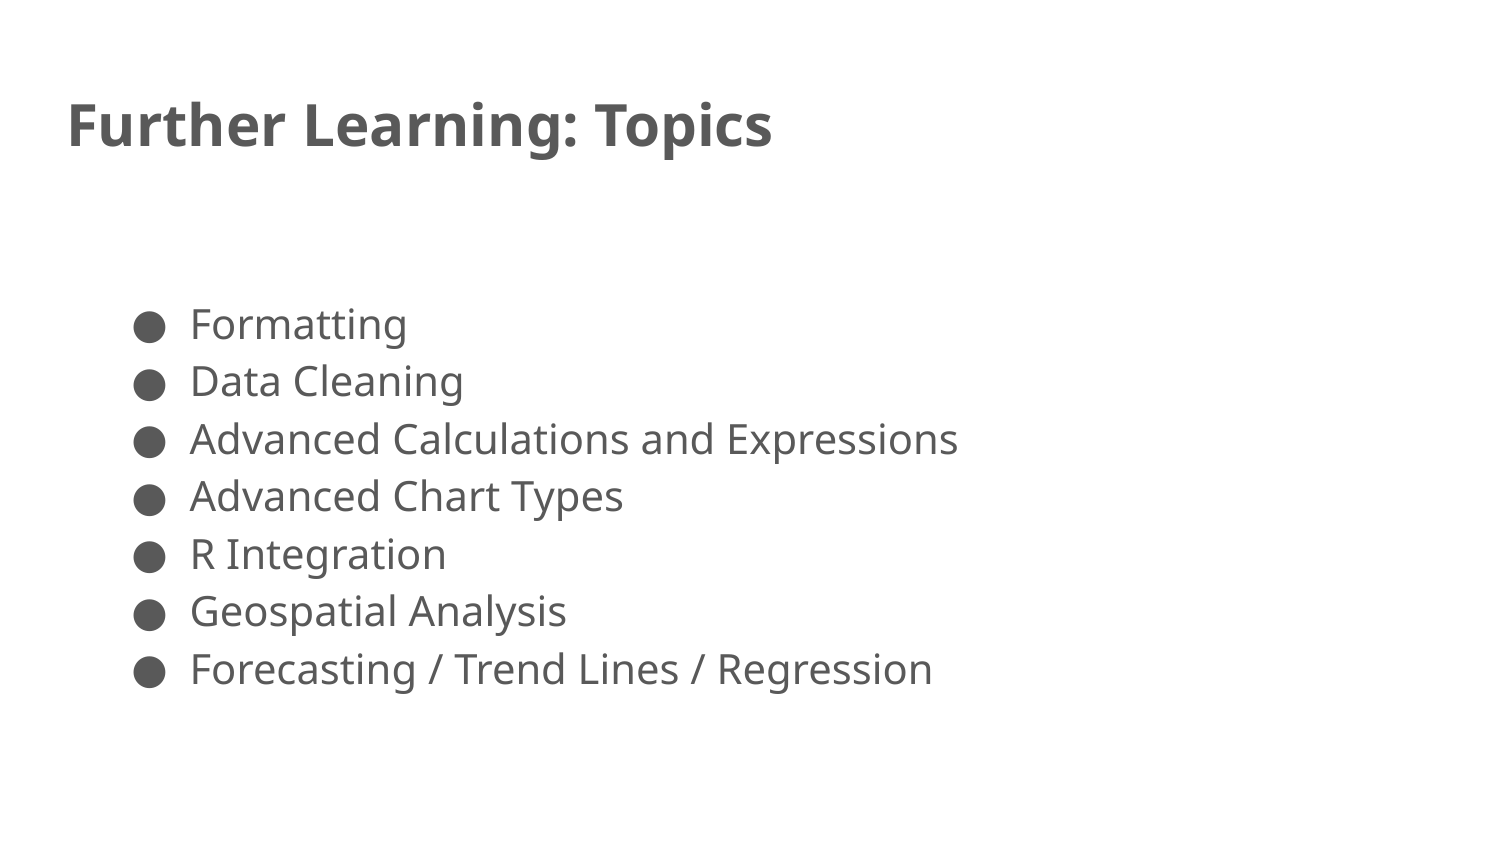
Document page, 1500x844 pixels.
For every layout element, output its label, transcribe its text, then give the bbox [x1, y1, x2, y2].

list Formatting Data Cleaning Advanced Calculations and Expressions Advanced Chart Types R Integration Geospatial Analysis Forecasting / Trend Lines / Regression [99, 275, 1440, 772]
title Further Learning: Topics [51, 72, 1449, 167]
